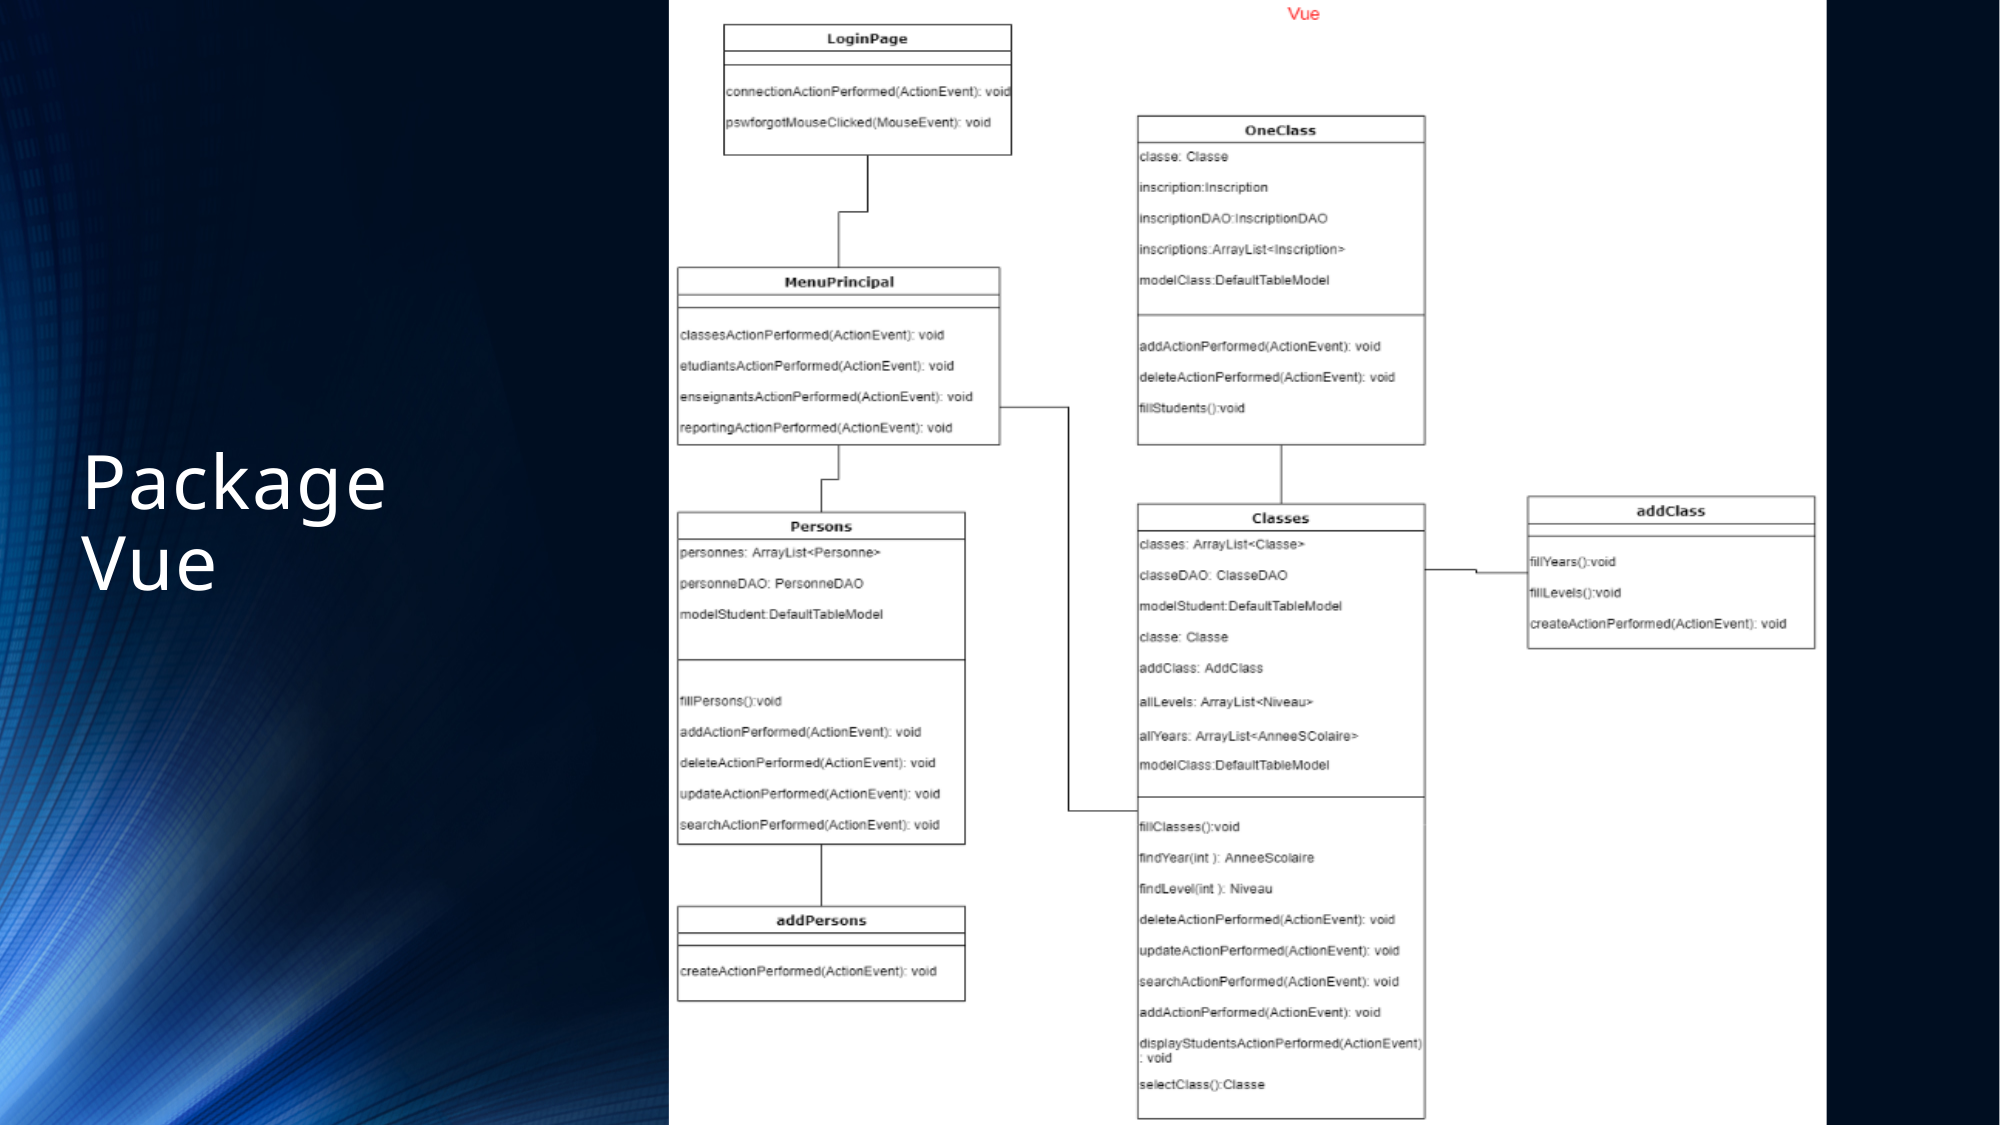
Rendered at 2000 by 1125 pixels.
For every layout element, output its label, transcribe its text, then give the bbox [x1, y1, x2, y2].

picture [0, 0, 668, 1125]
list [668, 0, 1827, 1125]
title Package Vue [66, 511, 522, 614]
picture [1827, 0, 2000, 1125]
